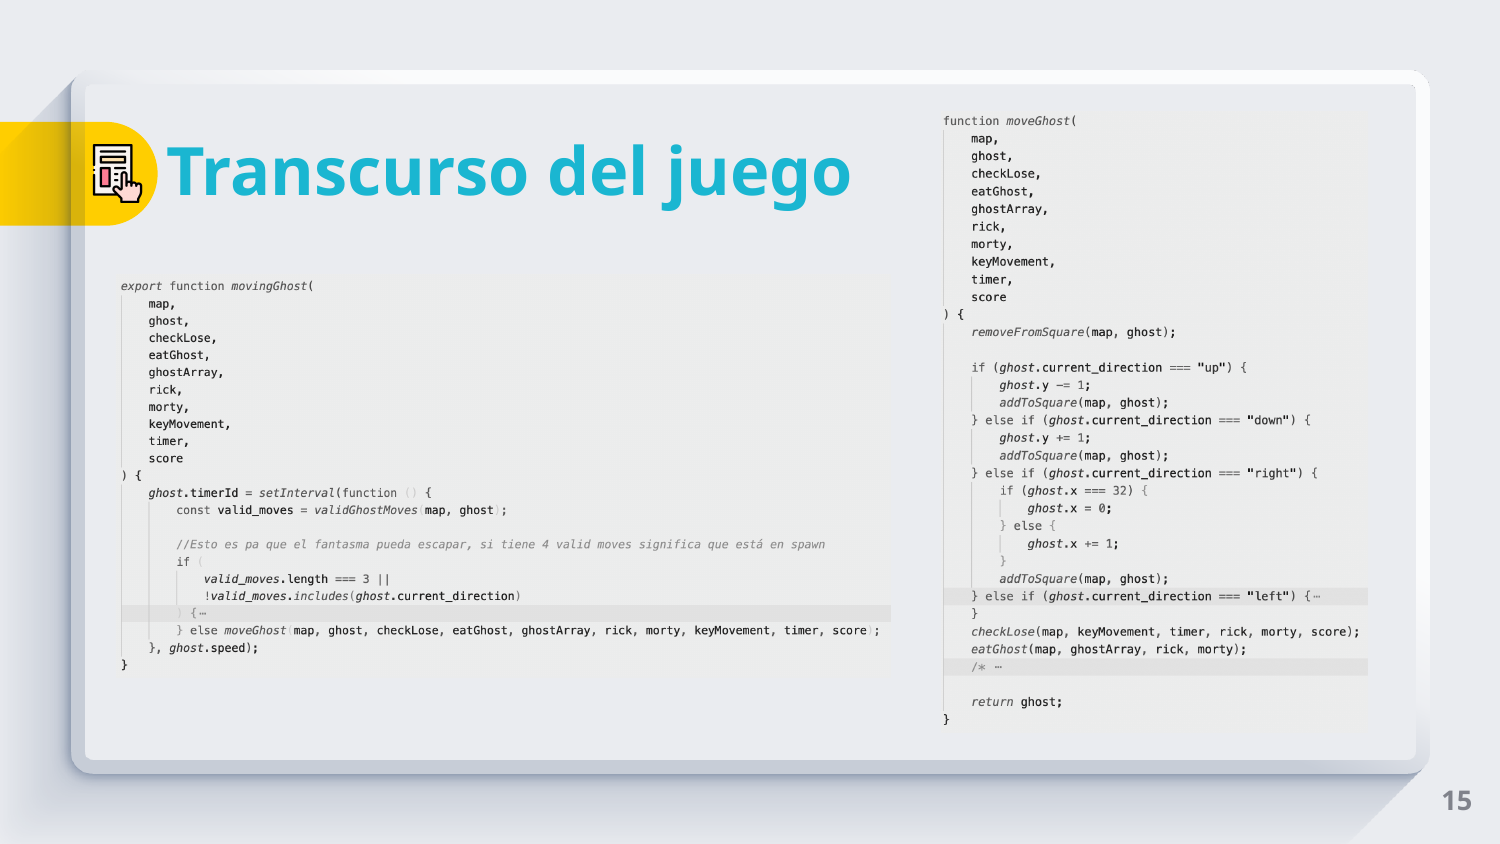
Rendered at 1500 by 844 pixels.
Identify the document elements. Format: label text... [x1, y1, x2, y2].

slide_number ‹#› [1414, 759, 1500, 844]
picture [0, 0, 1500, 844]
title Transcurso del juego [166, 121, 933, 226]
